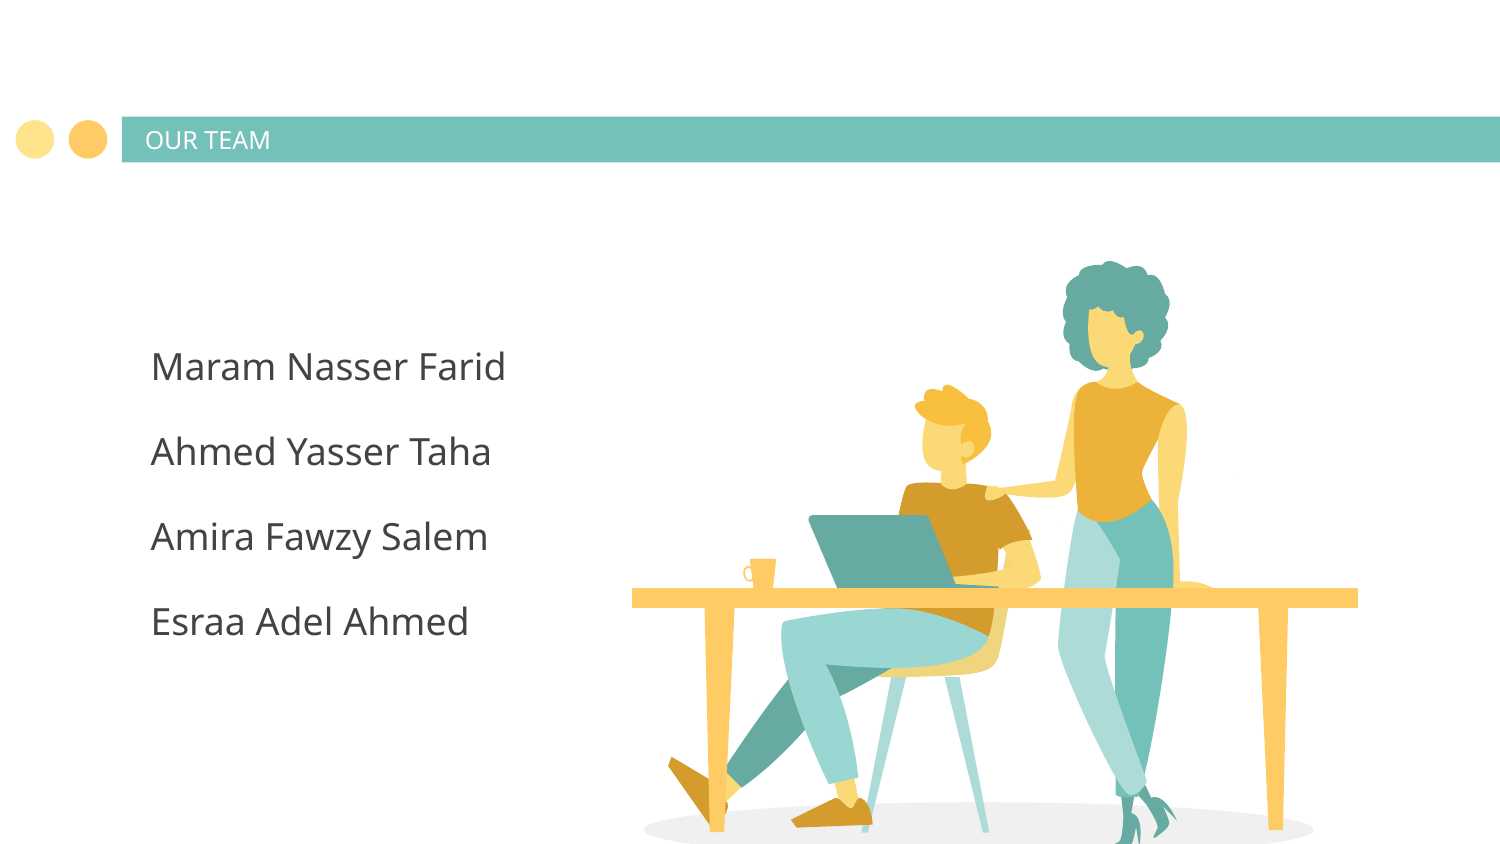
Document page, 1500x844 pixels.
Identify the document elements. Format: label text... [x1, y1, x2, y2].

title OUR TEAM [129, 118, 952, 170]
subtitle Maram Nasser Farid Ahmed Yasser Taha Amira Fawzy Salem Esraa Adel Ahmed [135, 321, 621, 664]
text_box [631, 260, 1358, 844]
